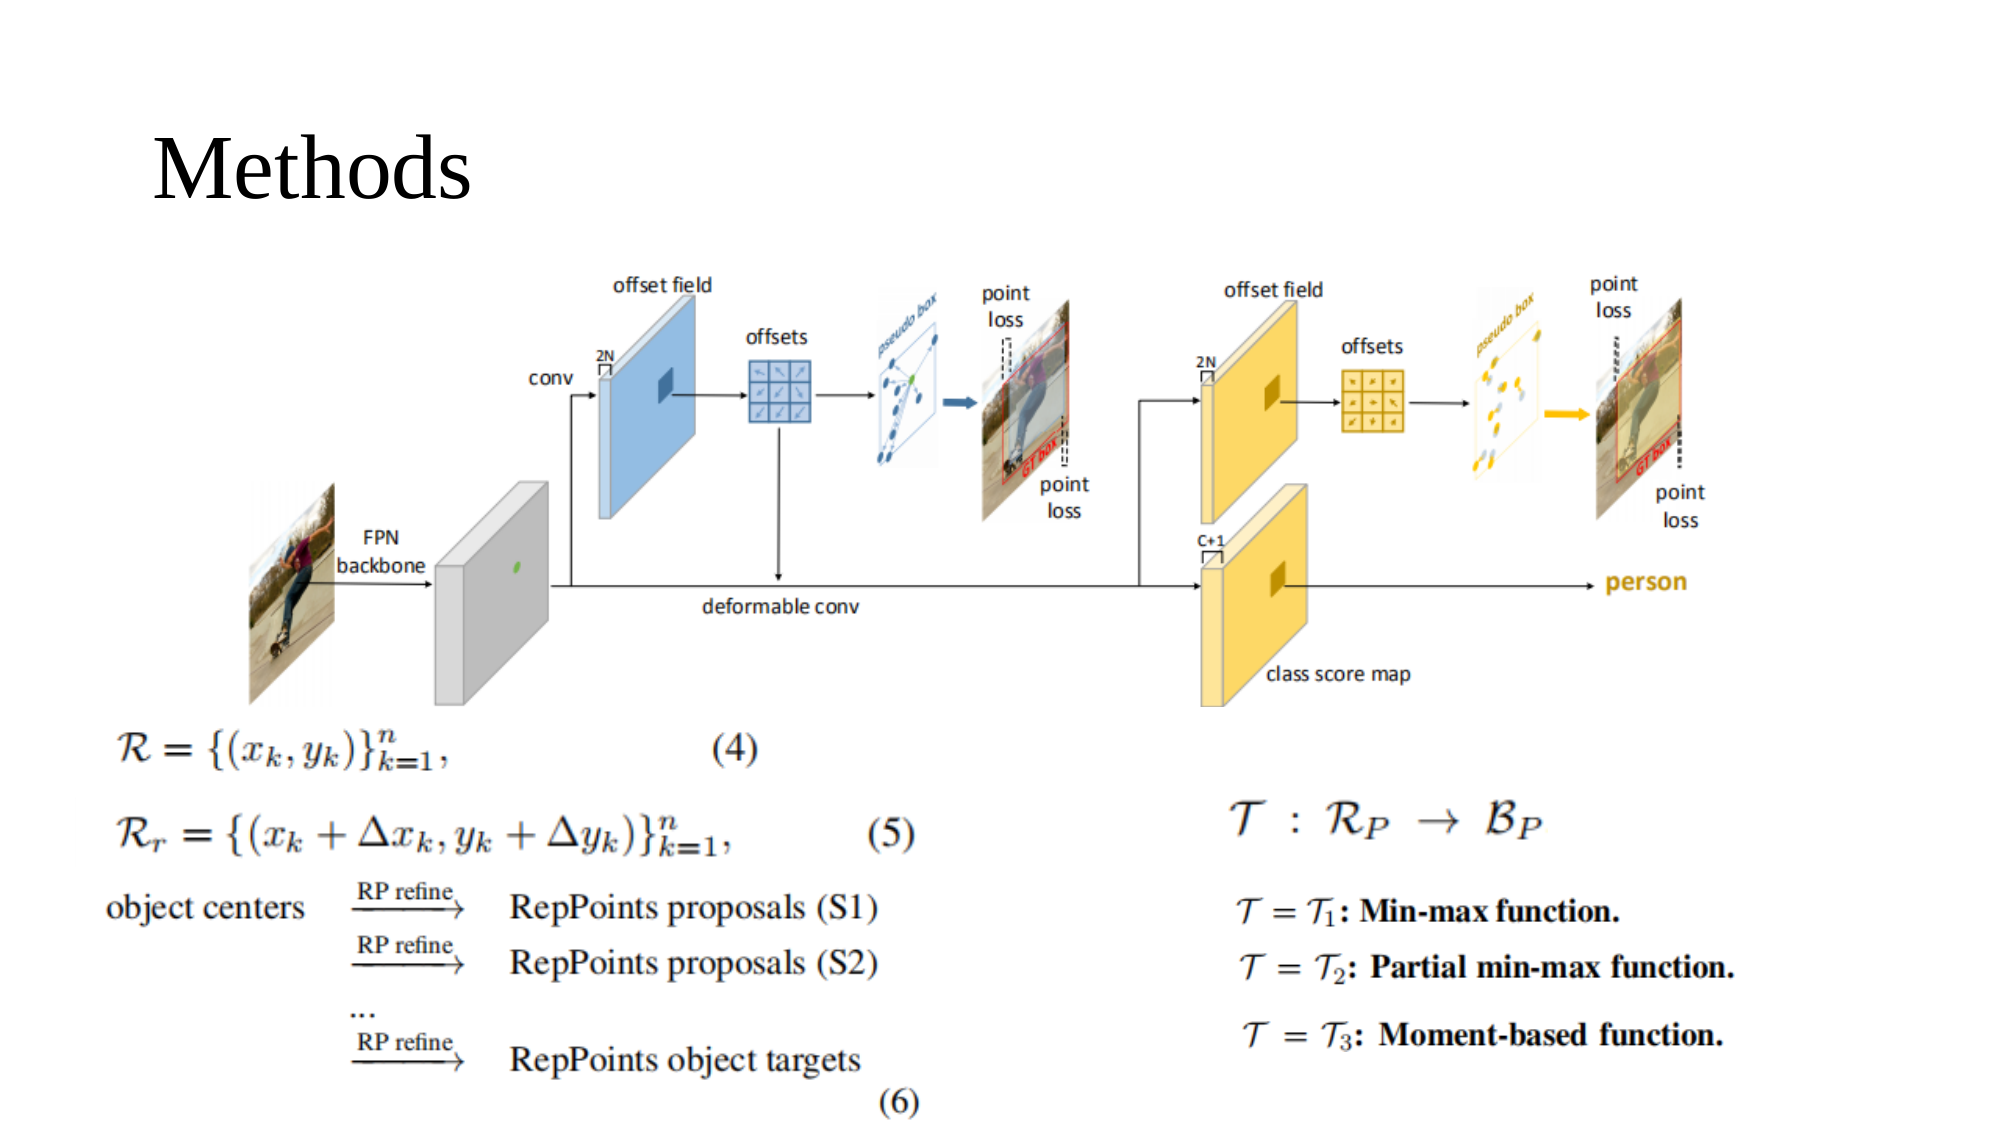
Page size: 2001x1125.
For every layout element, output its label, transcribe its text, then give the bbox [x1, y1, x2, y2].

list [221, 259, 1779, 707]
picture [74, 797, 943, 867]
picture [1225, 794, 1548, 842]
picture [1241, 1012, 1725, 1052]
picture [1229, 944, 1744, 986]
picture [94, 711, 785, 785]
title Methods [137, 59, 1863, 278]
picture [1225, 877, 1623, 930]
picture [77, 872, 943, 1125]
